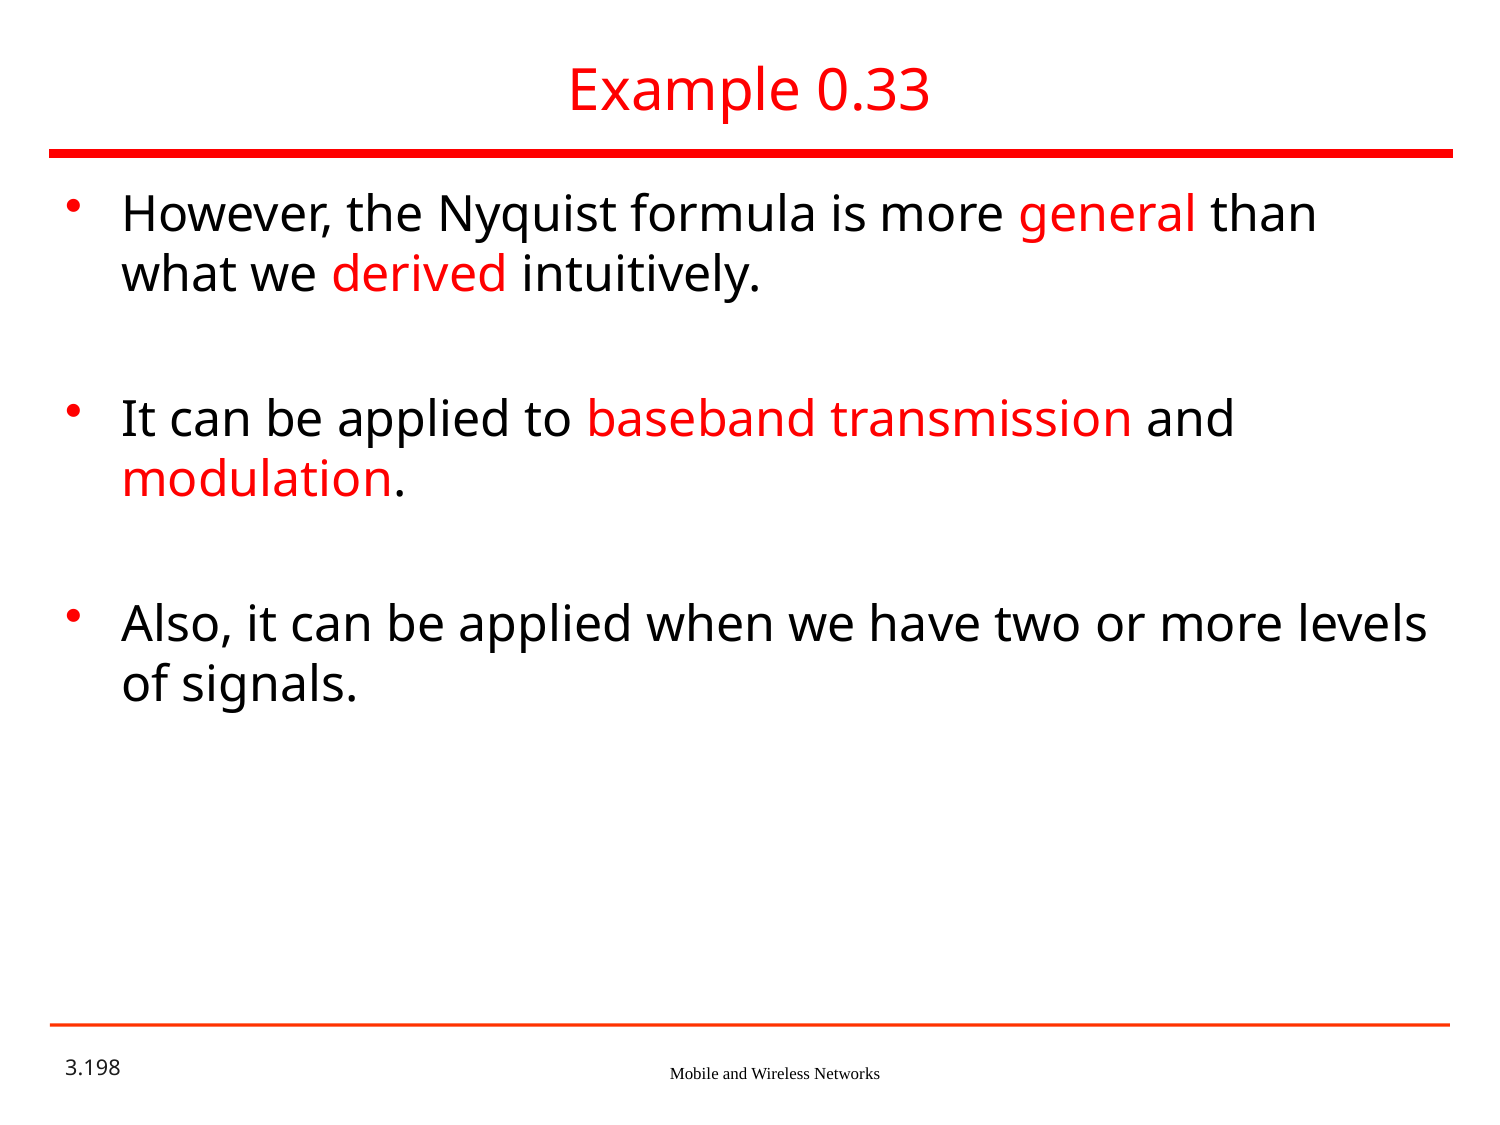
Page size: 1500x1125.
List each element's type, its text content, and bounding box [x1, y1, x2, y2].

list However, the Nyquist formula is more general than what we derived intuitively. It can be applied to baseband transmission and modulation. Also, it can be applied when we have two or more levels of signals. [49, 173, 1451, 1020]
title Example 0.33 [49, 37, 1451, 138]
footer Mobile and Wireless Networks [512, 1037, 1038, 1089]
slide_number 3.198 [49, 1037, 363, 1088]
